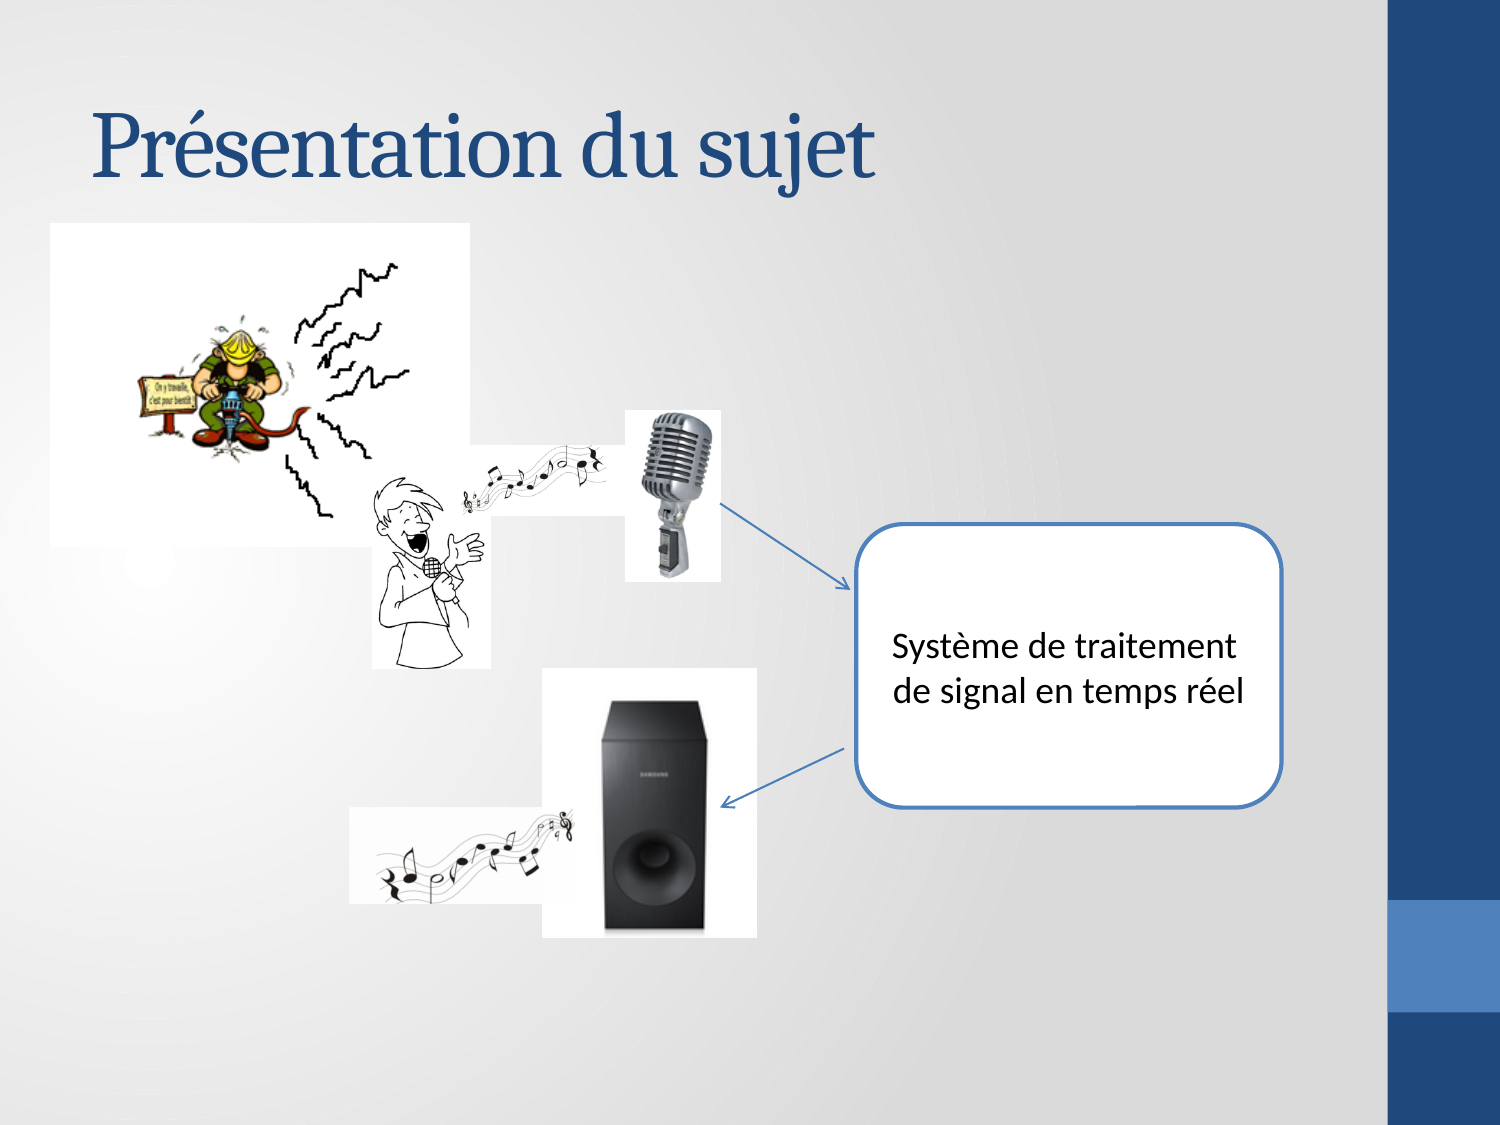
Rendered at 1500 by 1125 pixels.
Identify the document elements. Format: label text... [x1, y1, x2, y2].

title Présentation du sujet [75, 45, 1325, 233]
picture [348, 668, 758, 939]
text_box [719, 747, 845, 808]
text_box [719, 502, 851, 591]
text_box Système de traitement de signal en temps réel [854, 522, 1284, 810]
picture [49, 222, 721, 670]
